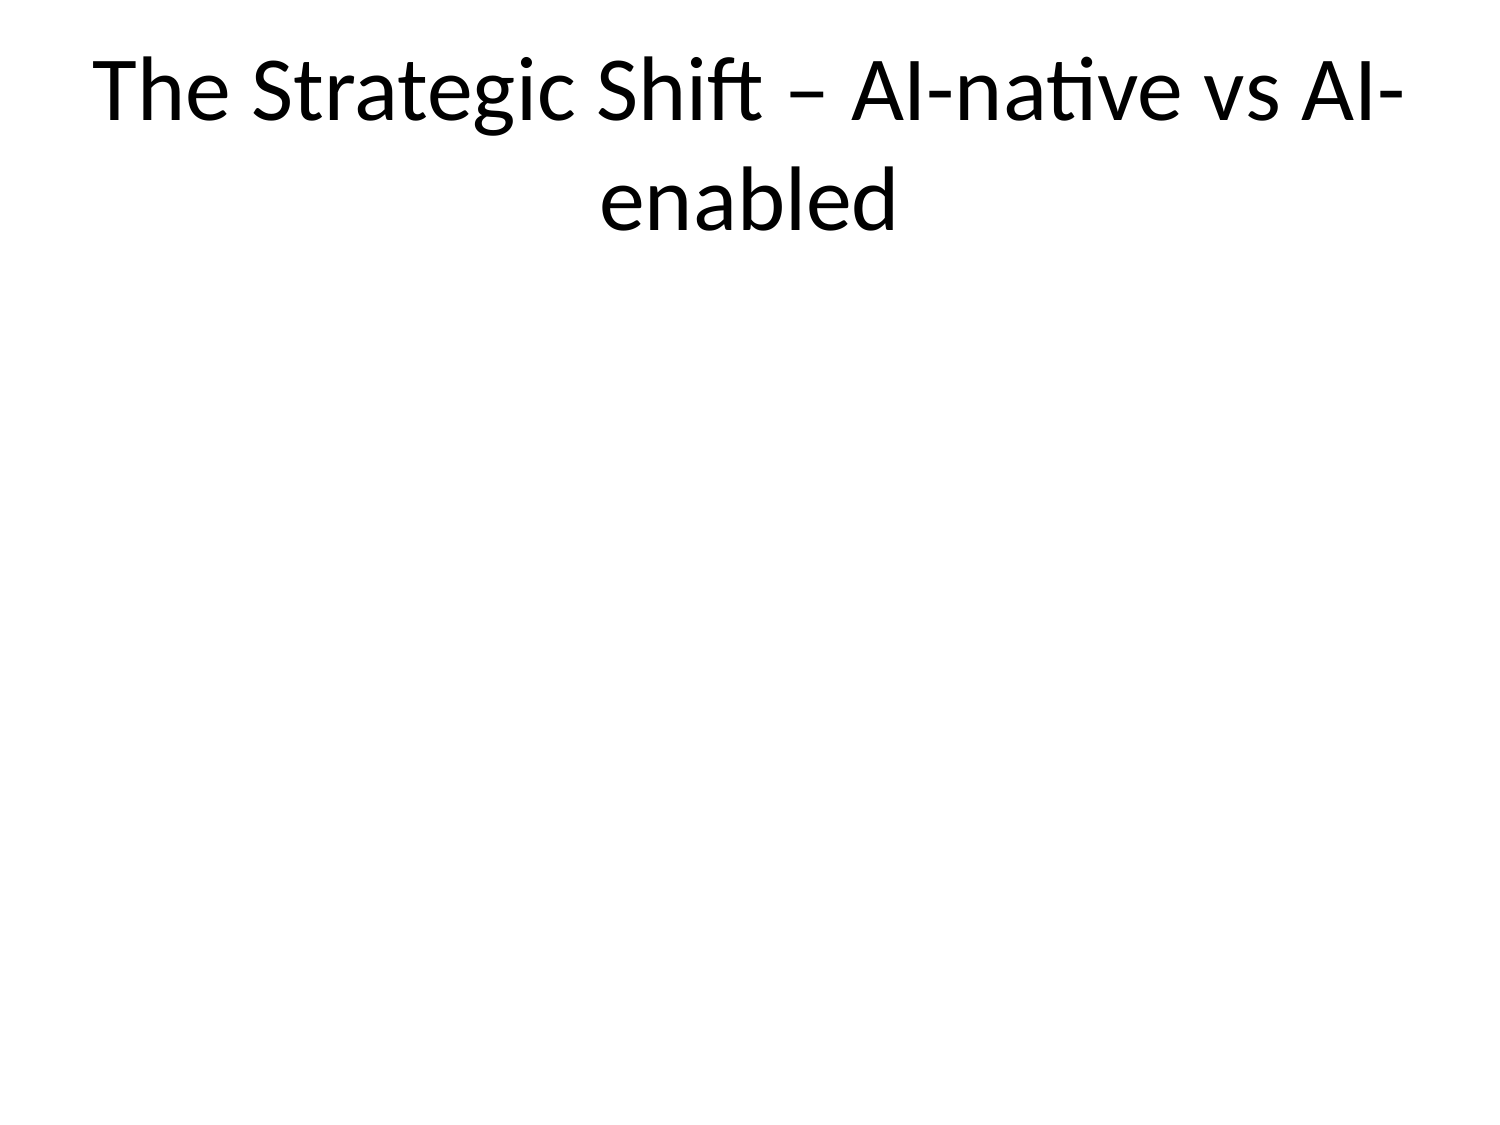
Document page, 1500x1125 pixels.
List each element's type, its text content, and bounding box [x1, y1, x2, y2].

title The Strategic Shift – AI-native vs AI-enabled [75, 45, 1425, 233]
